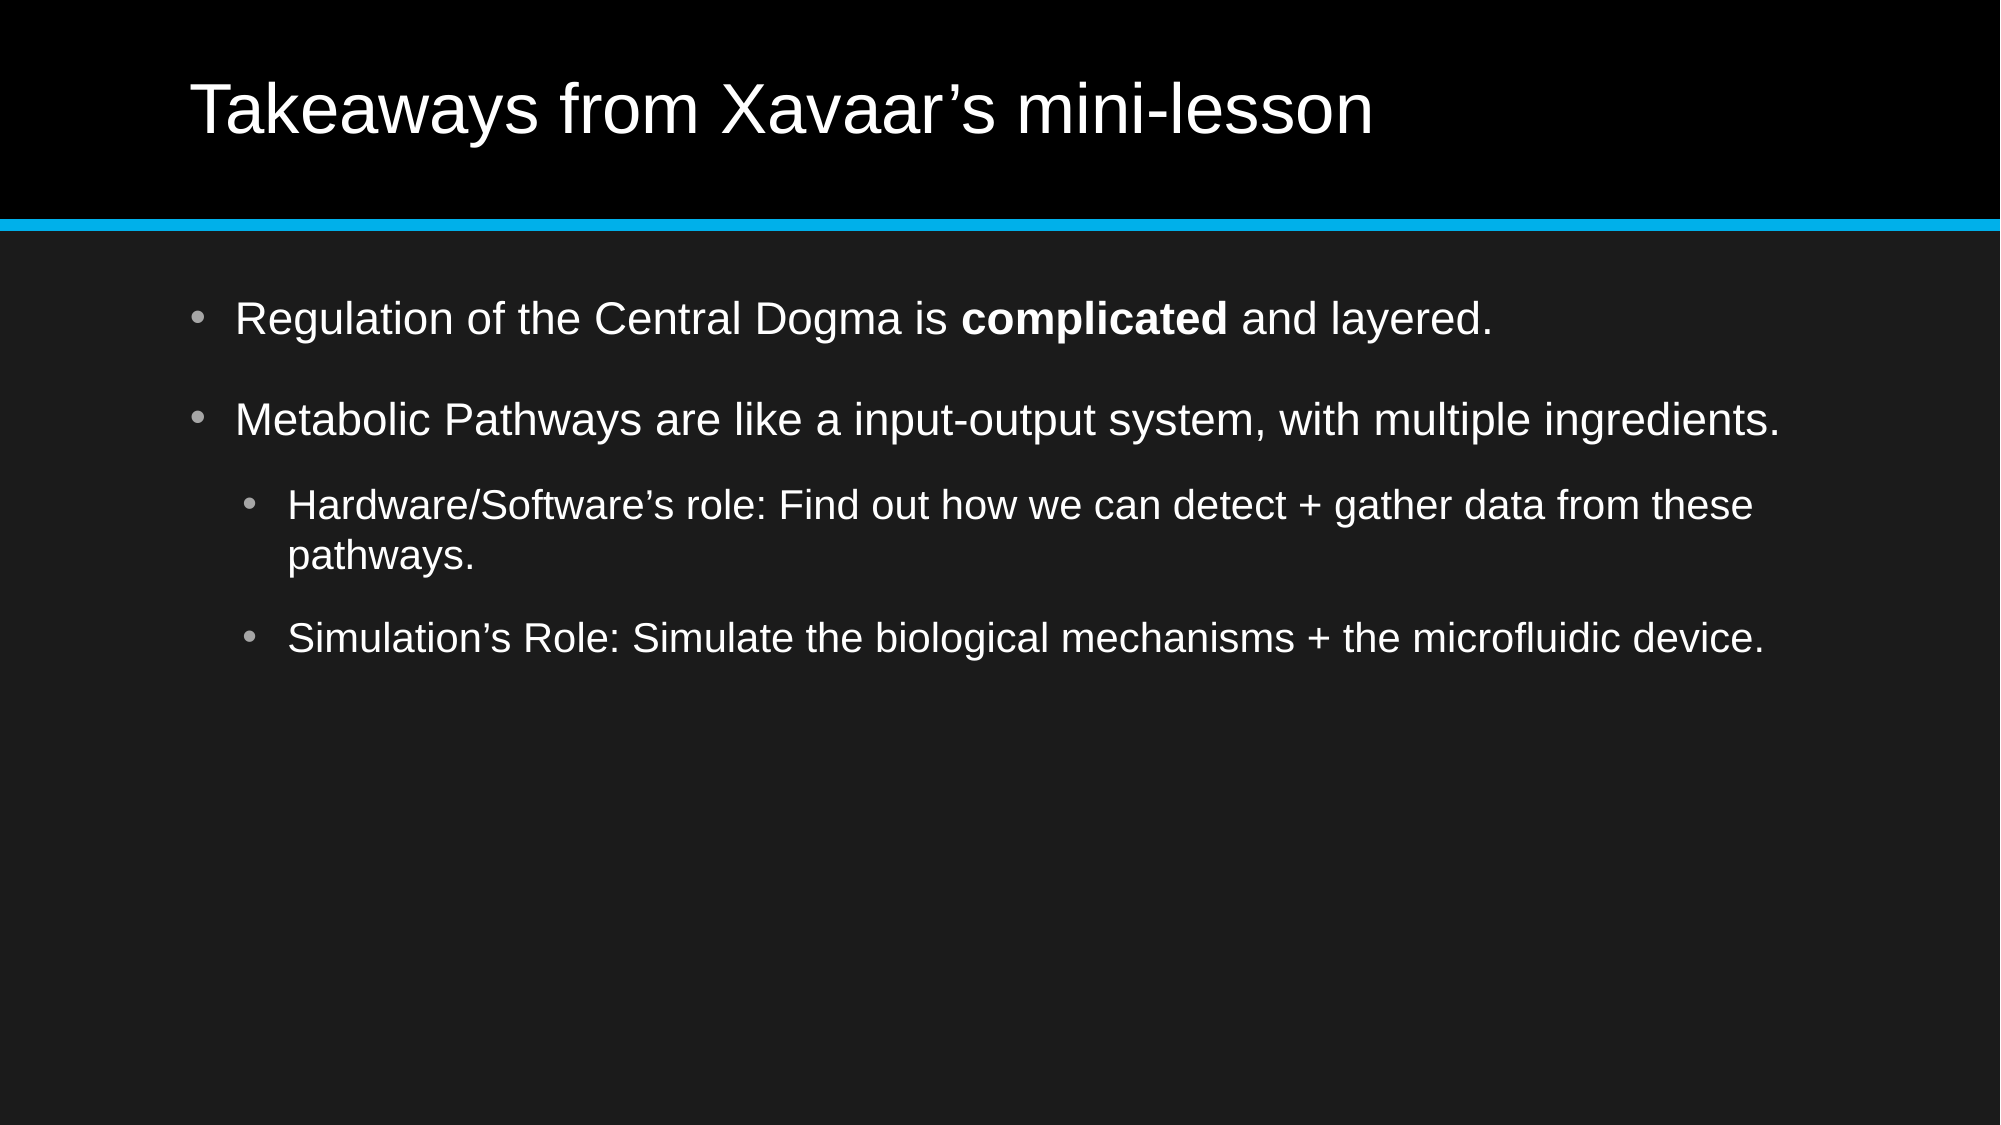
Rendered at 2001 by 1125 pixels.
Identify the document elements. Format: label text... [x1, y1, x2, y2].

list Regulation of the Central Dogma is complicated and layered. Metabolic Pathways are like a input-output system, with multiple ingredients. Hardware/Software’s role: Find out how we can detect + gather data from these pathways. Simulation’s Role: Simulate the biological mechanisms + the microfluidic device. [174, 281, 1825, 1013]
title Takeaways from Xavaar’s mini-lesson [174, 20, 1825, 201]
